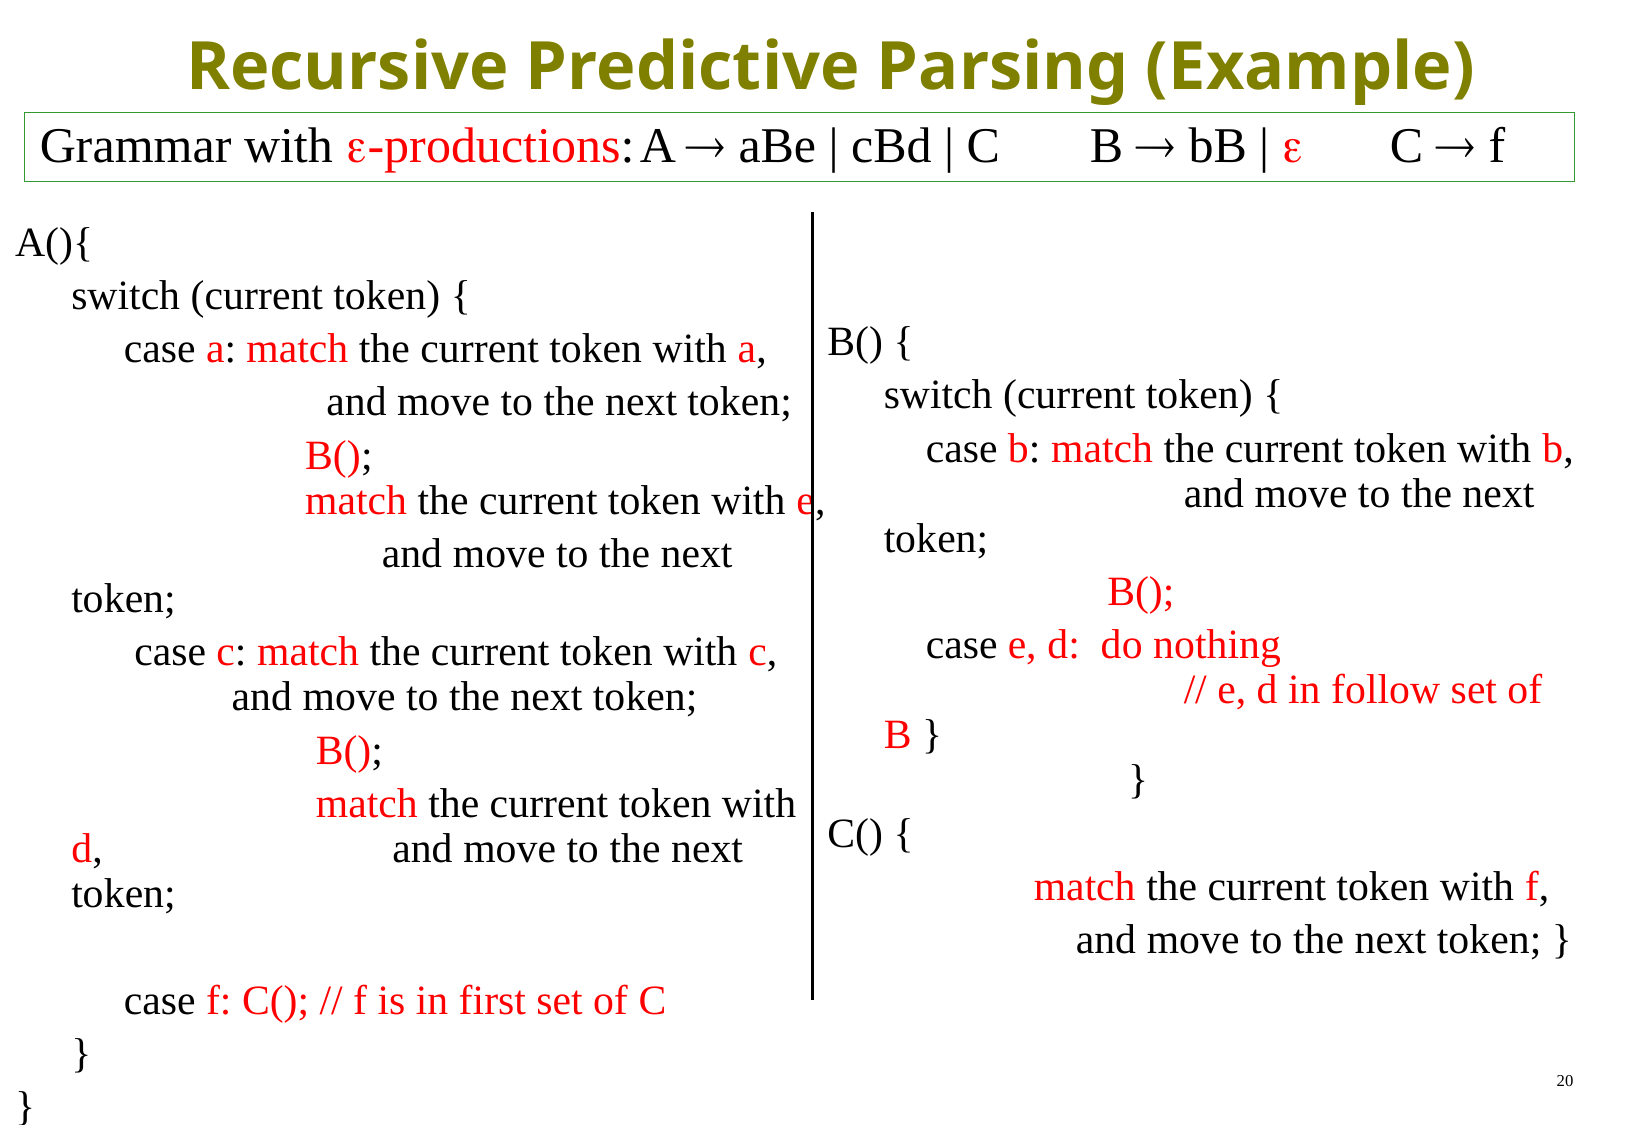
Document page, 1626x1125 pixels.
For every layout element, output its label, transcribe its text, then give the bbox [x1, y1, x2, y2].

slide_number 20 [1250, 1062, 1589, 1100]
title Recursive Predictive Parsing (Example) [62, 0, 1600, 136]
text_box Grammar with -productions: A  aBe | cBd | C B  bB |  C  f [24, 112, 1575, 182]
list A(){ switch (current token) { case a: match the current token with a, and move to the next token; B(); match the current token with e, and move to the next token; case c: match the current token with c, and move to the next token; B(); match the current token with d, and move to the next token; case f: C(); // f is in first set of C } } [0, 212, 812, 1038]
text_box B() { switch (current token) { case b: match the current token with b, and move to the next token; B(); case e, d: do nothing // e, d in follow set of B } } C() { match the current token with f, and move to the next token; } [812, 136, 1624, 1062]
